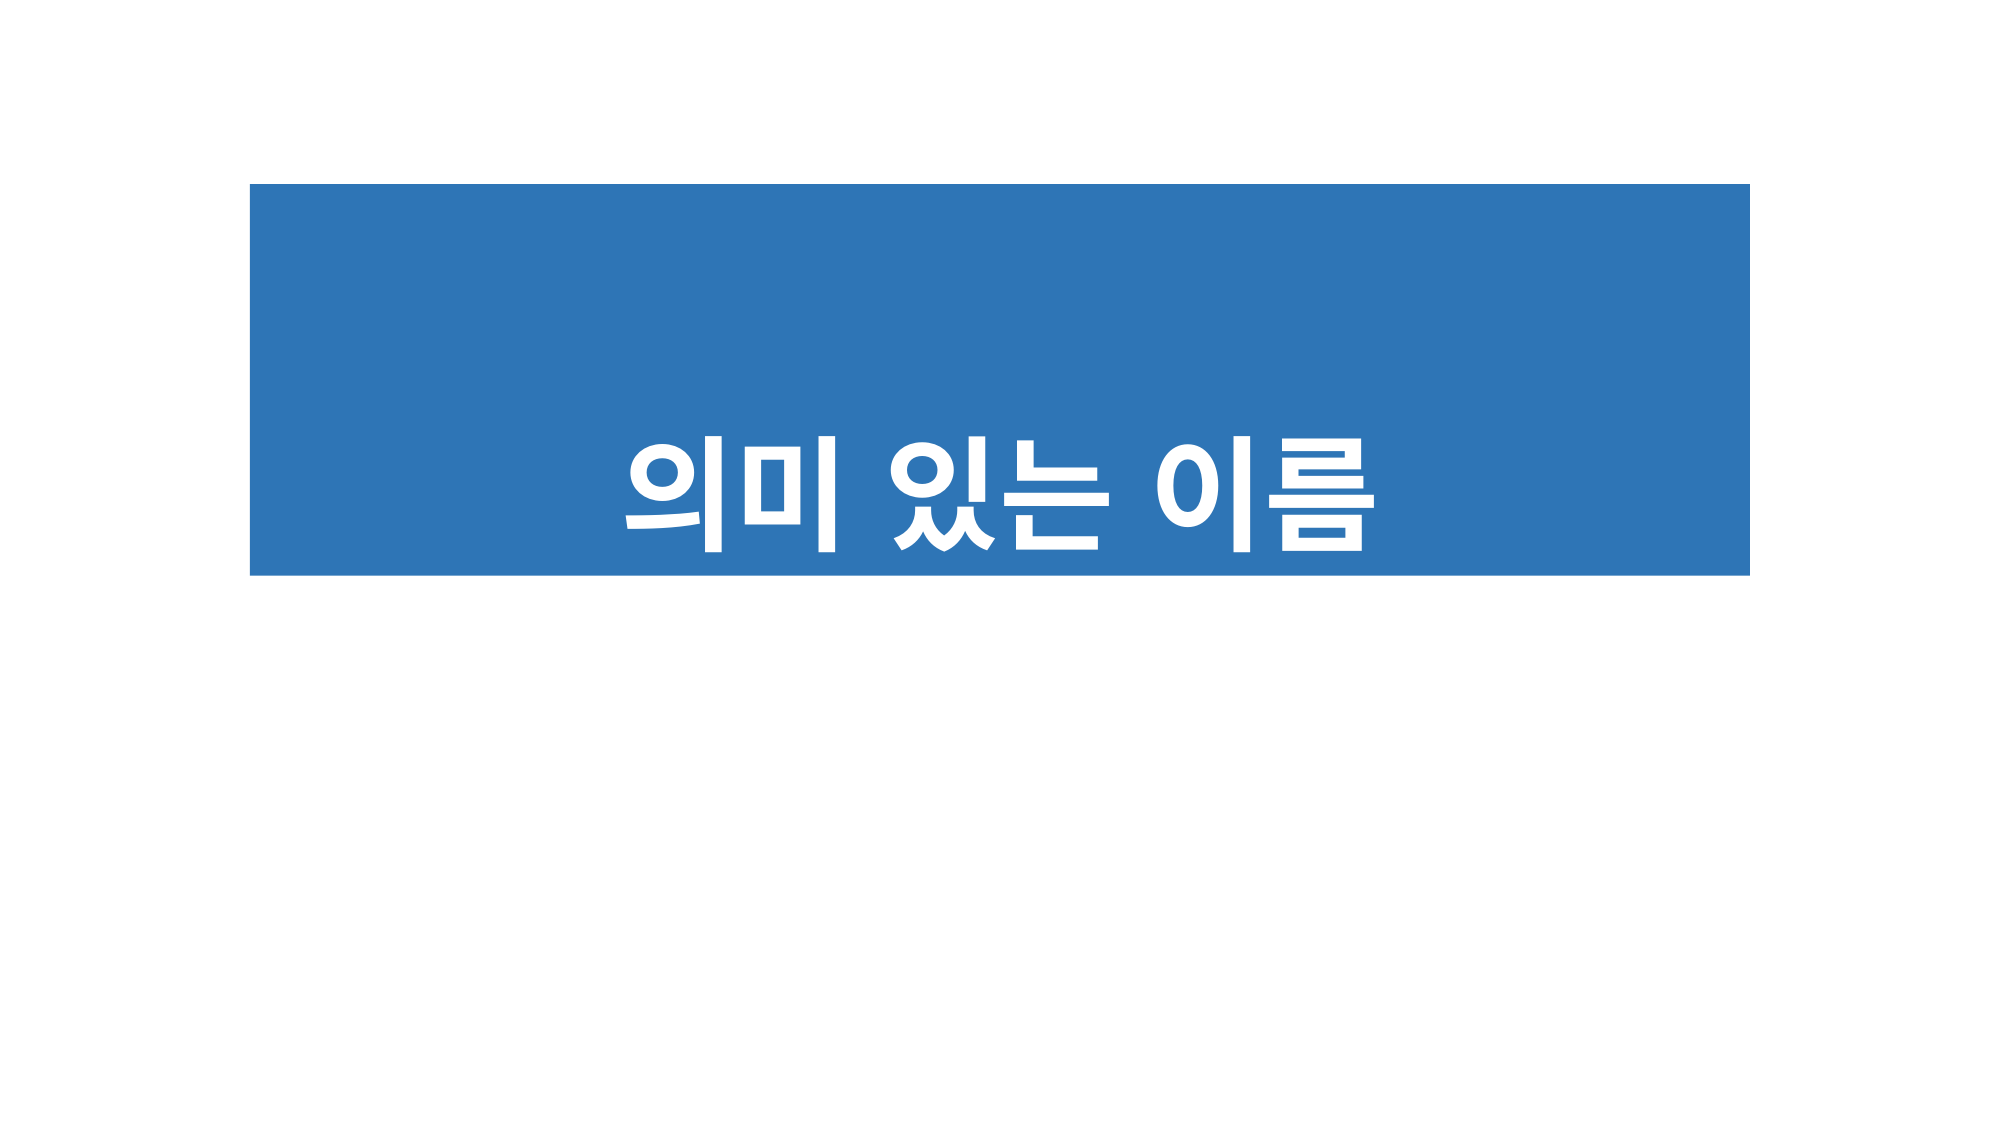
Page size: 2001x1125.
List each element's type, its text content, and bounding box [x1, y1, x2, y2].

title 의미 있는 이름 [249, 184, 1750, 576]
